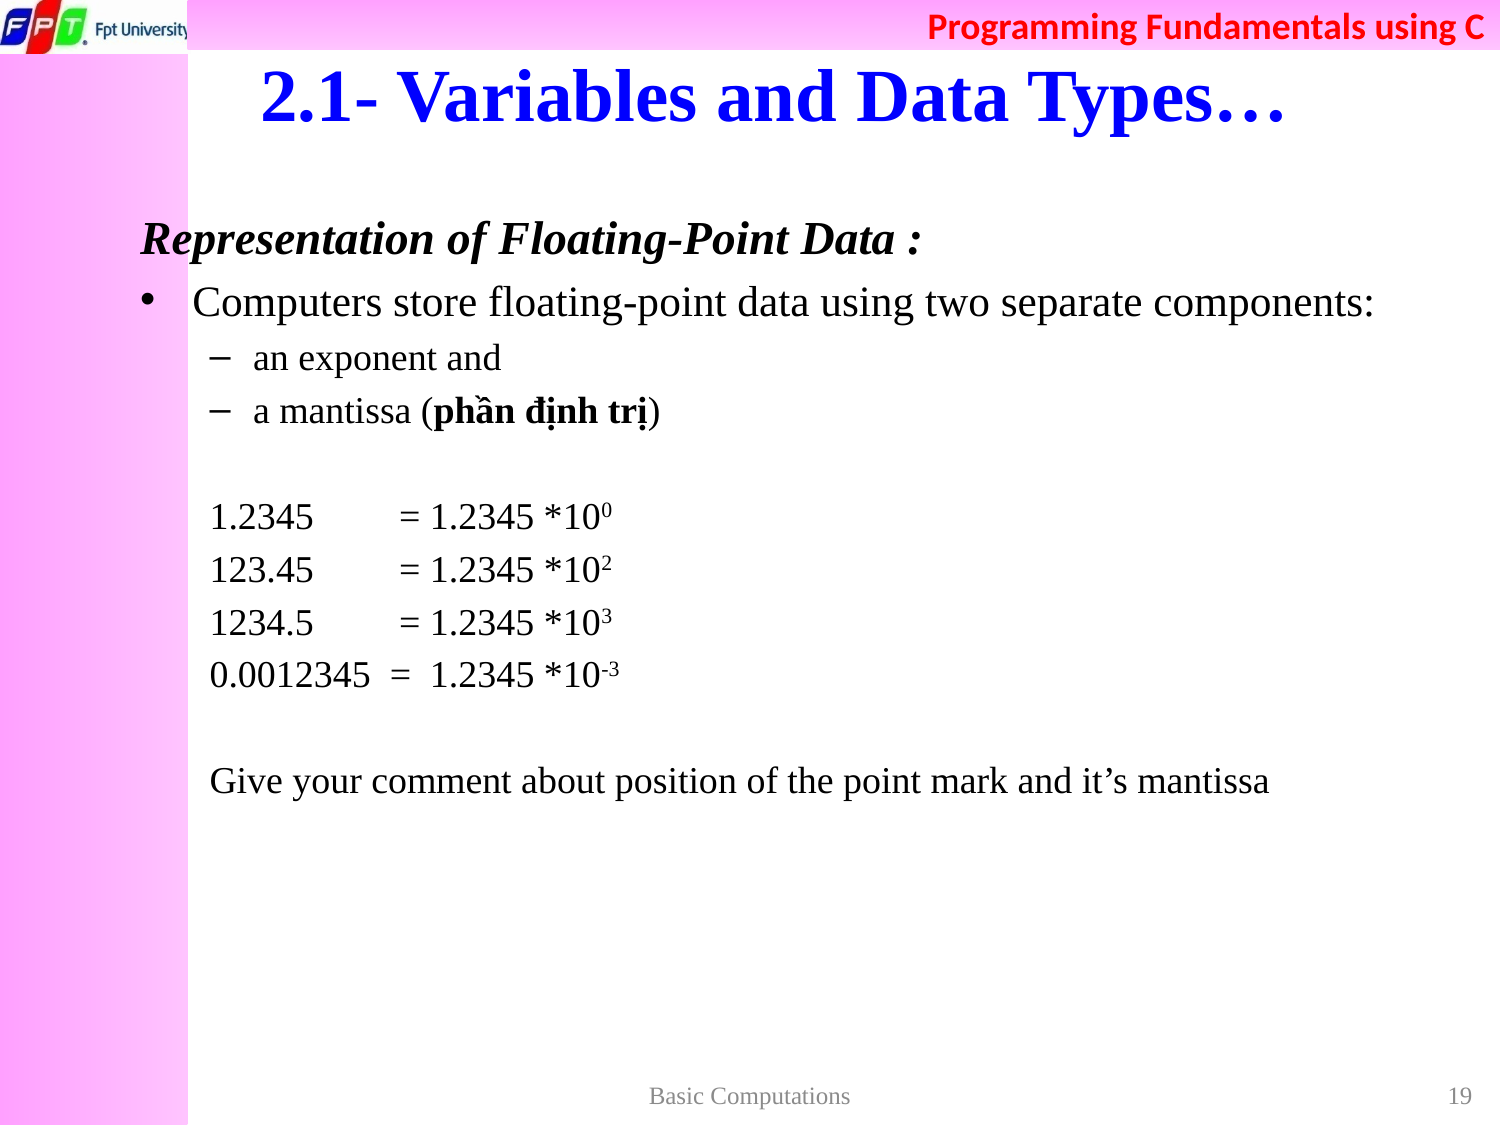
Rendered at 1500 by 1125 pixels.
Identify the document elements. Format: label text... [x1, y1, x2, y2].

picture [0, 0, 188, 54]
list Representation of Floating-Point Data : Computers store floating-point data using two separate components: an exponent and a mantissa (phần định trị) 1.2345 = 1.2345 *100 123.45 = 1.2345 *102 1234.5 = 1.2345 *103 0.0012345 = 1.2345 *10-3 Give your comment about position of the point mark and it’s mantissa [125, 200, 1425, 850]
footer Basic Computations [512, 1074, 988, 1116]
title 2.1- Variables and Data Types… [125, 45, 1425, 138]
slide_number 19 [1137, 1074, 1488, 1116]
